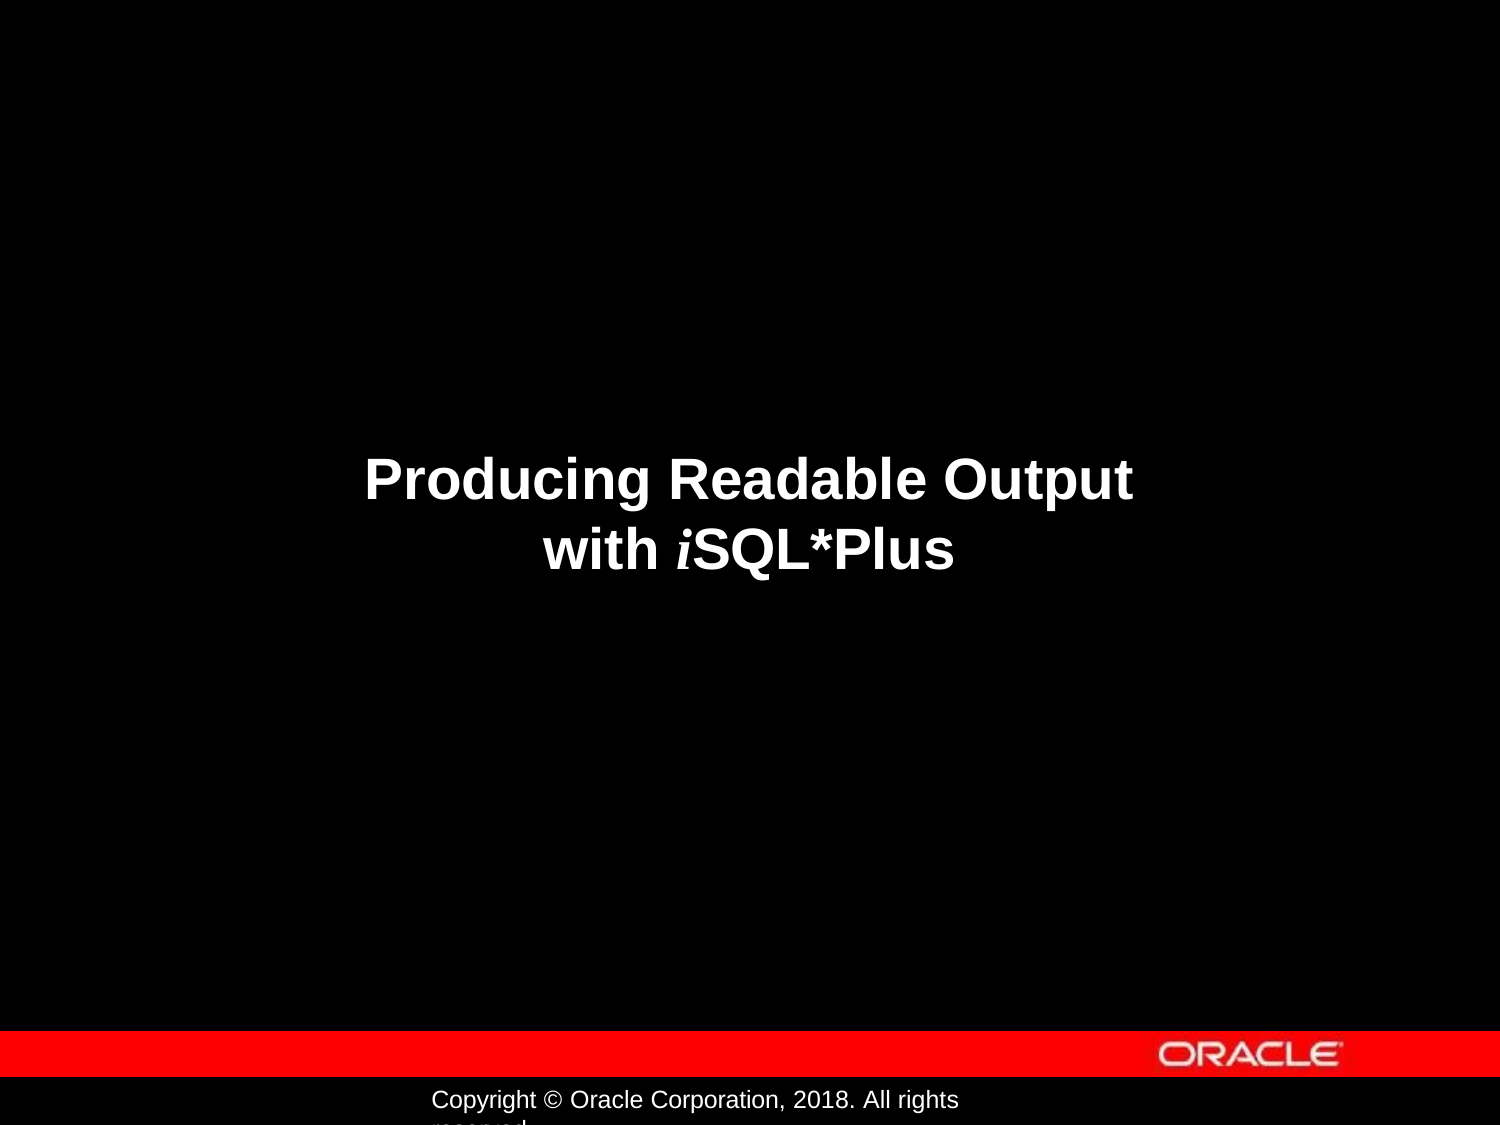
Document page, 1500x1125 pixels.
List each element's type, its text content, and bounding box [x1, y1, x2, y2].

footer Copyright © Oracle Corporation, 2018. All rights reserved. [429, 1085, 1067, 1125]
title Producing Readable Output with iSQL*Plus [362, 439, 1138, 630]
picture [0, 1031, 1500, 1077]
